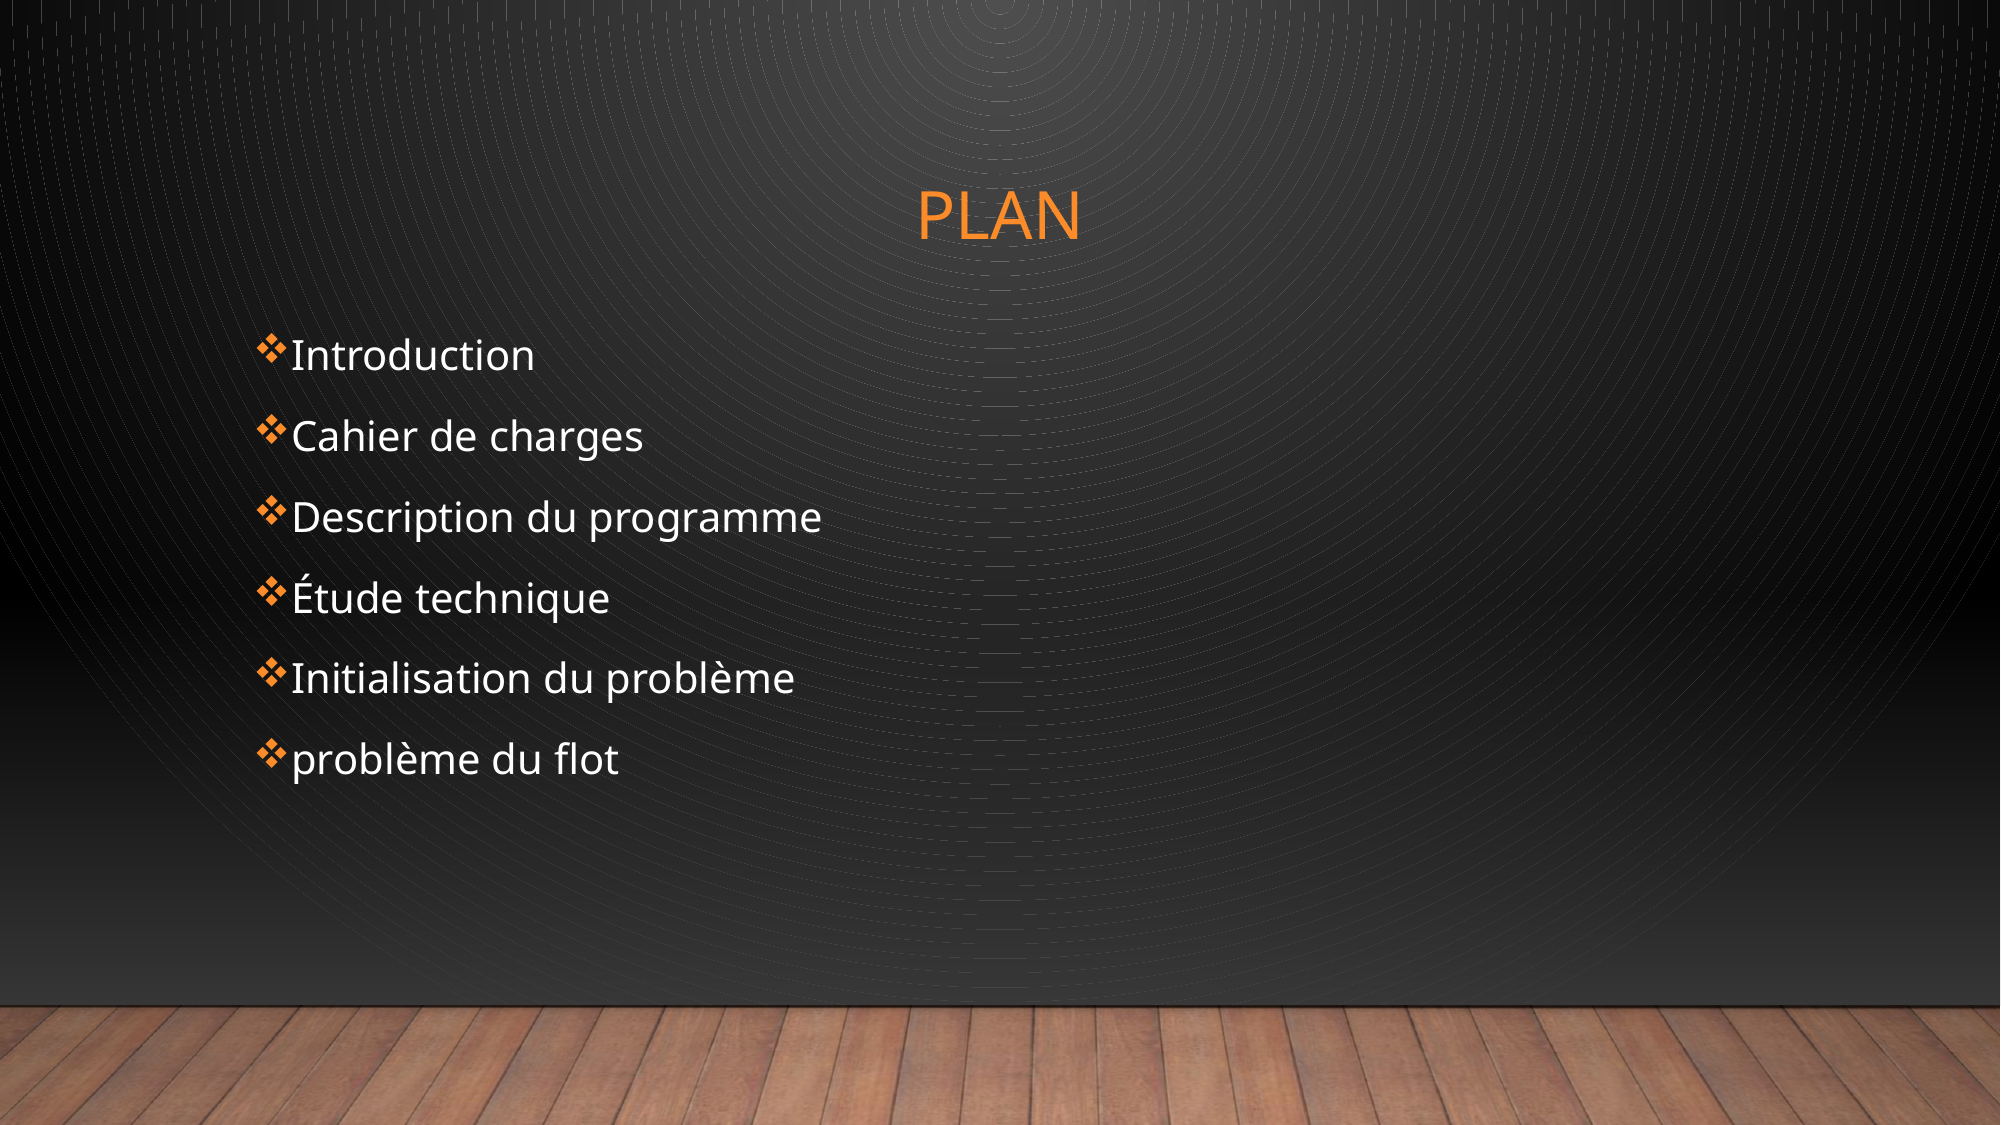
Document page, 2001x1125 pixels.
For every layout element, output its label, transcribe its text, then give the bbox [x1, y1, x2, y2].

picture [0, 1005, 2000, 1125]
list Introduction Cahier de charges Description du programme Étude technique Initialisation du problème problème du flot [238, 240, 1763, 897]
title PLAN [238, 131, 1763, 240]
